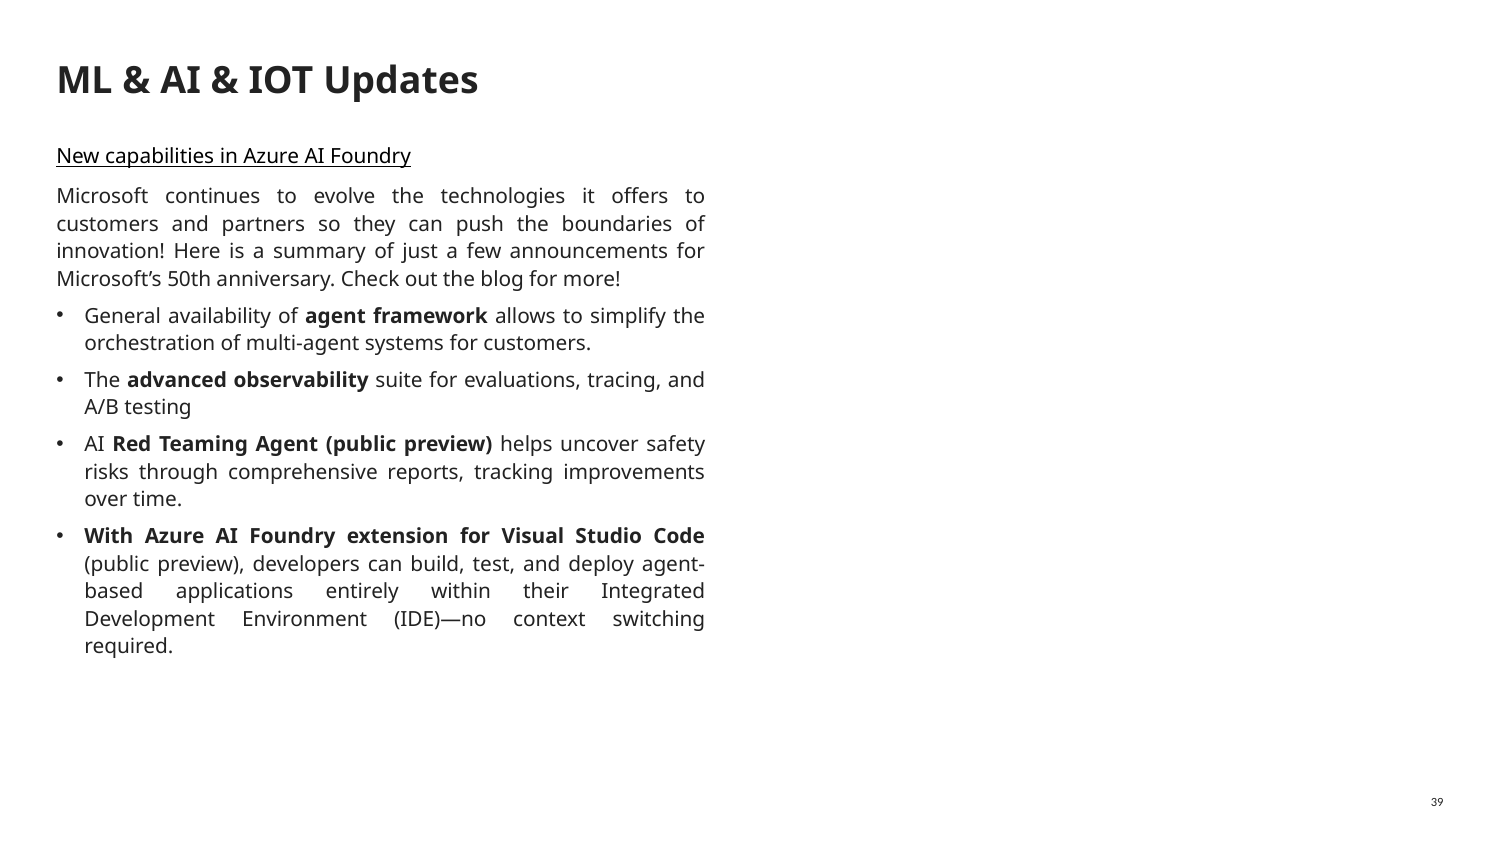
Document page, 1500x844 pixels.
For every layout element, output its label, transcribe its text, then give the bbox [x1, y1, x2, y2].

title ML & AI & IOT Updates [56, 56, 1444, 113]
list New capabilities in Azure AI Foundry Microsoft continues to evolve the technologies it offers to customers and partners so they can push the boundaries of innovation! Here is a summary of just a few announcements for Microsoft’s 50th anniversary. Check out the blog for more! General availability of agent framework allows to simplify the orchestration of multi-agent systems for customers. The advanced observability suite for evaluations, tracing, and A/B testing AI Red Teaming Agent (public preview) helps uncover safety risks through comprehensive reports, tracking improvements over time. With Azure AI Foundry extension for Visual Studio Code (public preview), developers can build, test, and deploy agent-based applications entirely within their Integrated Development Environment (IDE)—no context switching required. [56, 140, 706, 760]
